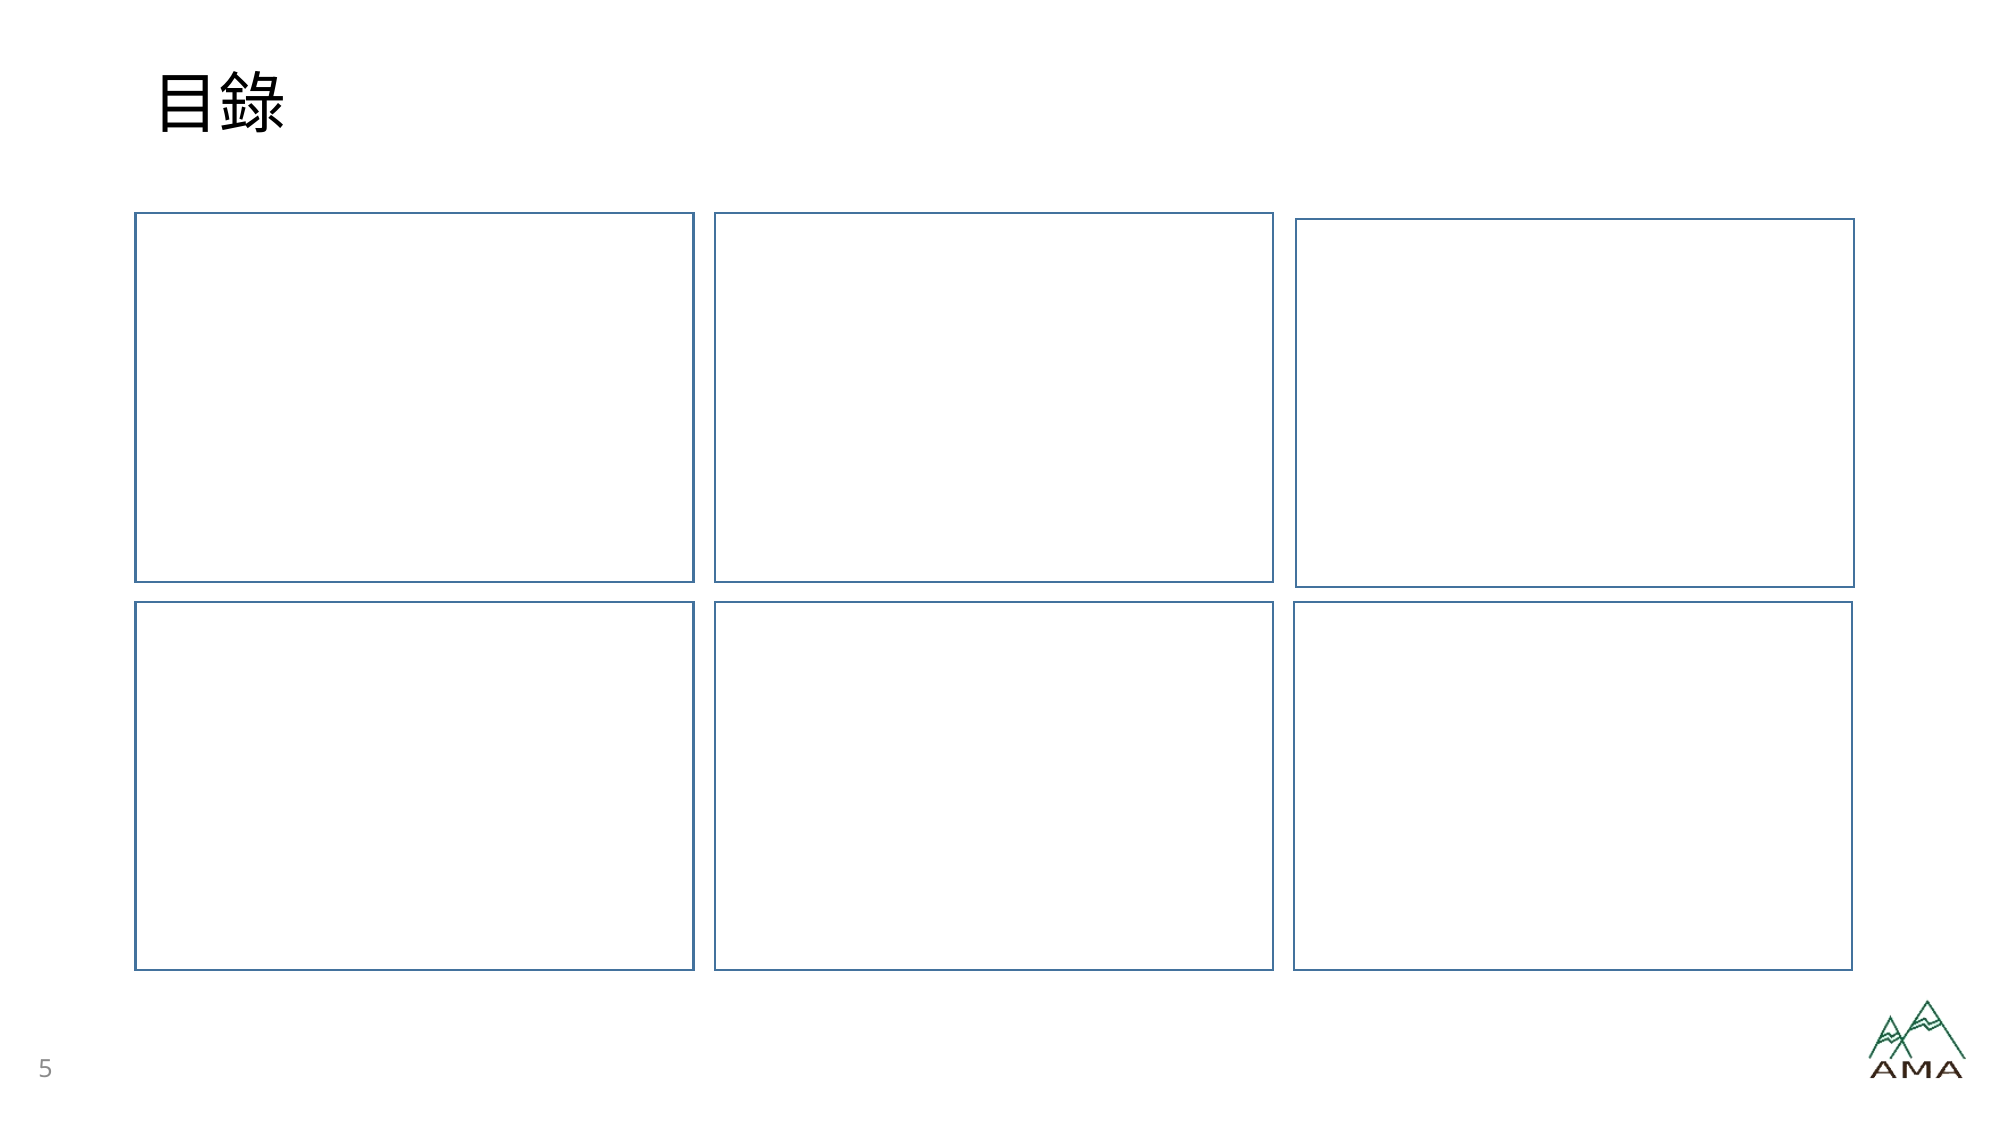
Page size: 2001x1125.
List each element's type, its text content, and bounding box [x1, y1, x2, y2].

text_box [135, 213, 1855, 971]
slide_number 5 [23, 1039, 124, 1099]
picture [1857, 987, 1974, 1092]
title 目錄 [137, 59, 1863, 153]
